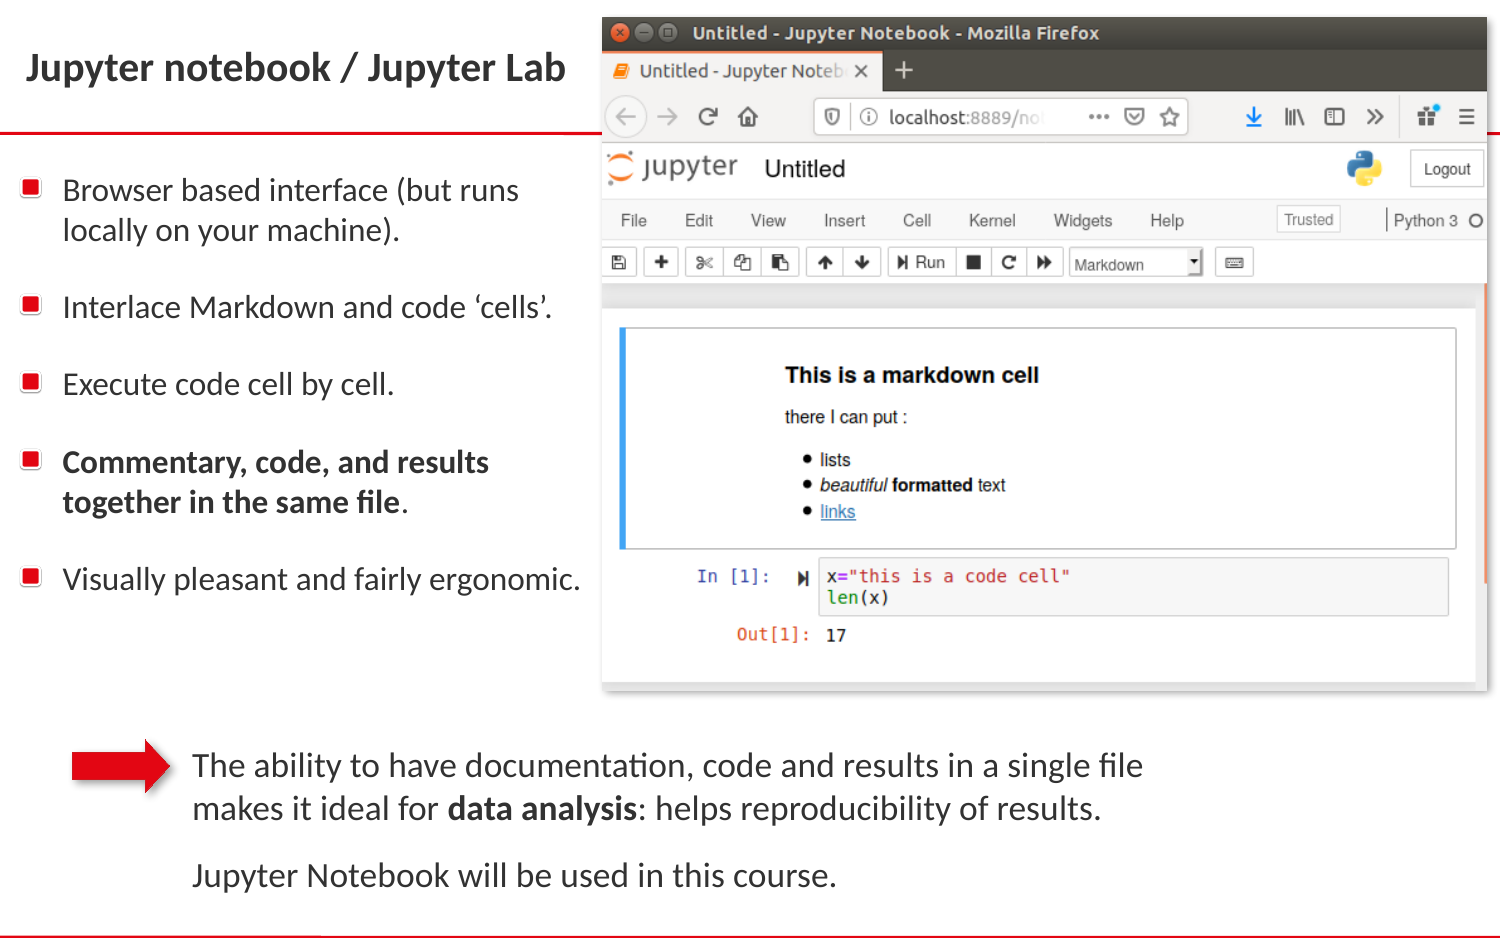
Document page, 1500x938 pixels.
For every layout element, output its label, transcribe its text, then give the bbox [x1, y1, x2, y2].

text_box Browser based interface (but runs locally on your machine). Interlace Markdown and code ‘cells’. Execute code cell by cell. Commentary, code, and results together in the same file. Visually pleasant and fairly ergonomic. [18, 167, 592, 643]
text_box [72, 734, 1216, 924]
picture [18, 370, 43, 395]
picture [18, 176, 43, 200]
picture [601, 17, 1488, 691]
picture [18, 293, 43, 317]
text_box Jupyter notebook / Jupyter Lab [26, 31, 586, 98]
picture [18, 448, 43, 472]
picture [18, 565, 43, 589]
